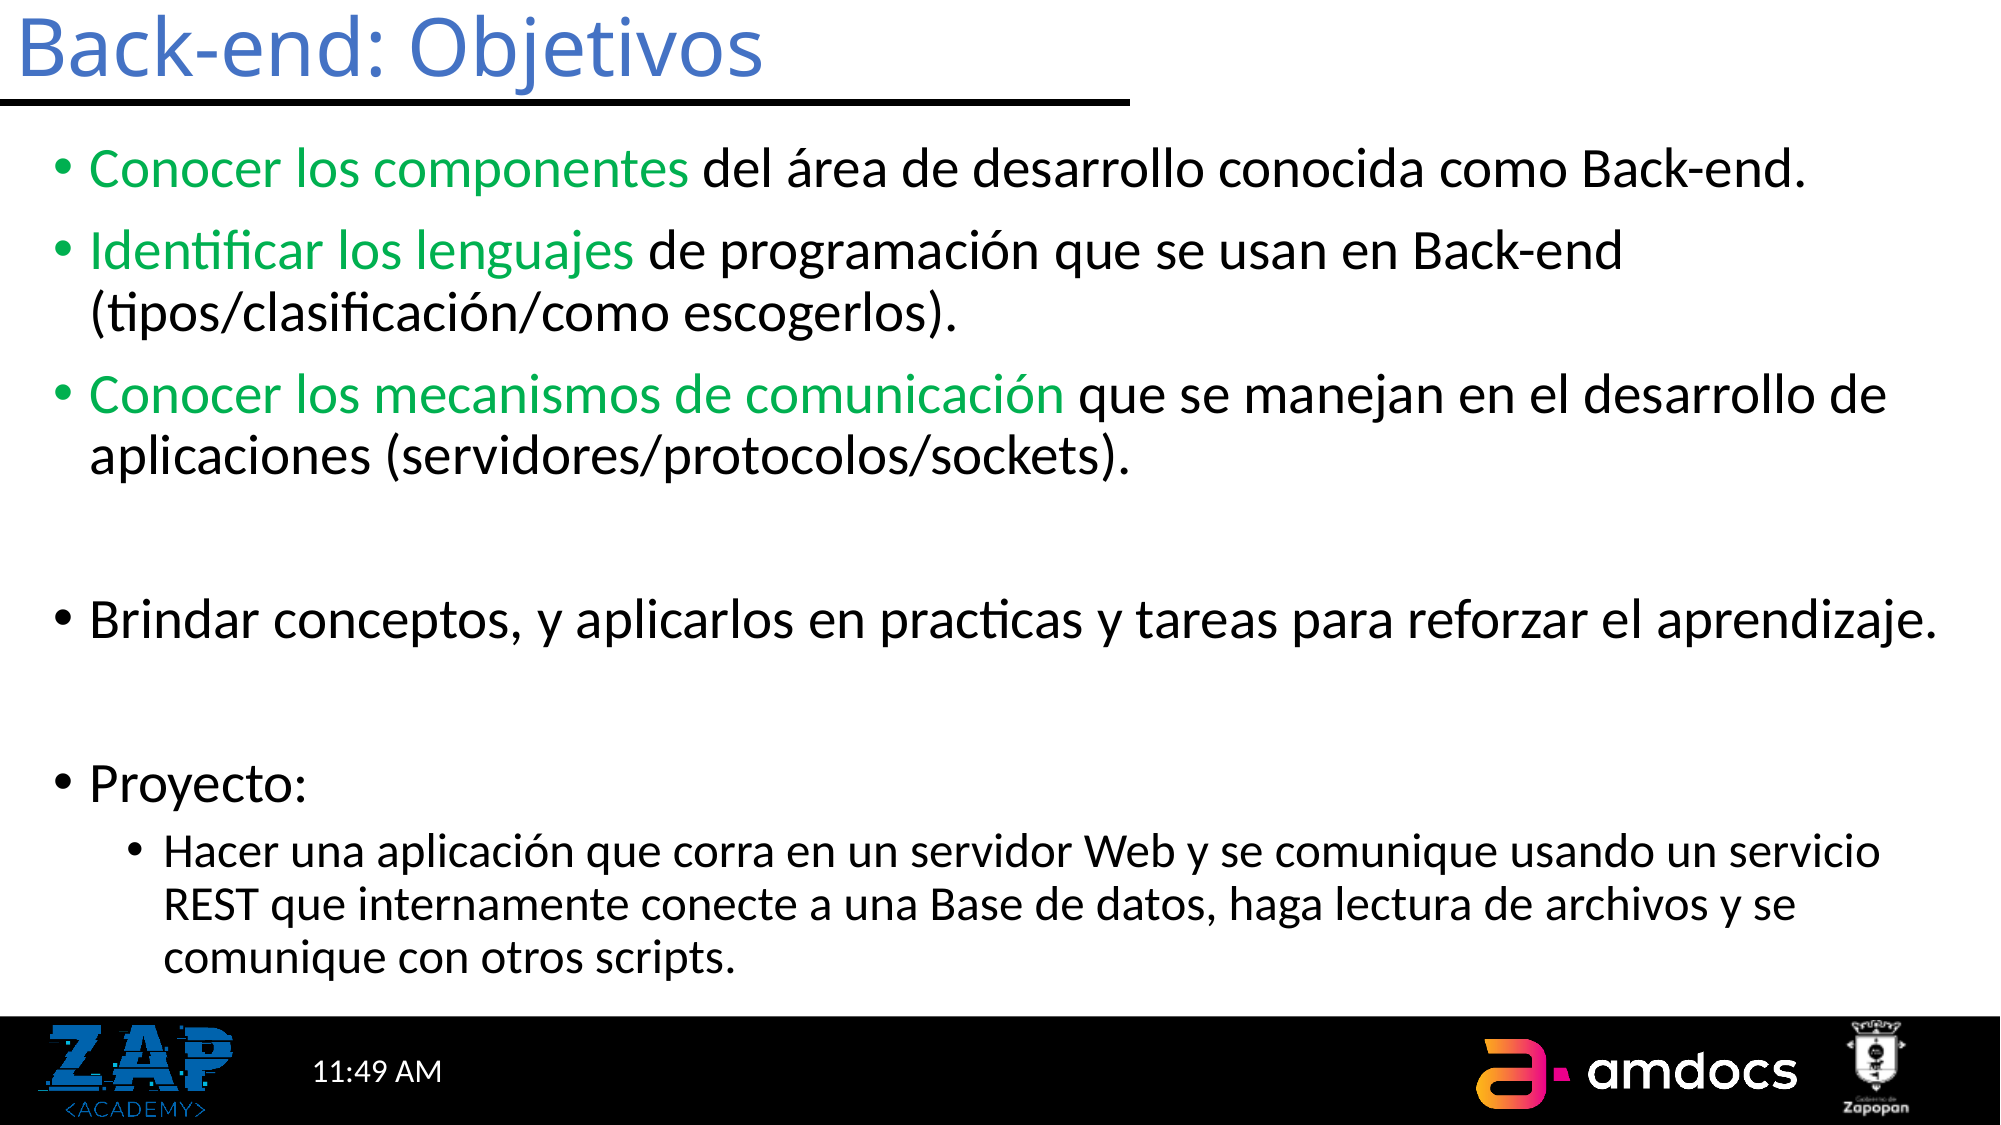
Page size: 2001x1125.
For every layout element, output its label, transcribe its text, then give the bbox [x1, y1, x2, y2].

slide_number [296, 1039, 584, 1099]
picture [38, 1025, 233, 1117]
title Back-end: Objetivos [0, 0, 1200, 102]
picture [1476, 1039, 1797, 1109]
list Conocer los componentes del área de desarrollo conocida como Back-end. Identificar los lenguajes de programación que se usan en Back-end (tipos/clasificación/como escogerlos). Conocer los mecanismos de comunicación que se manejan en el desarrollo de aplicaciones (servidores/protocolos/sockets). Brindar conceptos, y aplicarlos en practicas y tareas para reforzar el aprendizaje. Proyecto: Hacer una aplicación que corra en un servidor Web y se comunique usando un servicio REST que internamente conecte a una Base de datos, haga lectura de archivos y se comunique con otros scripts. [38, 130, 1957, 1016]
picture [1824, 1020, 1936, 1121]
